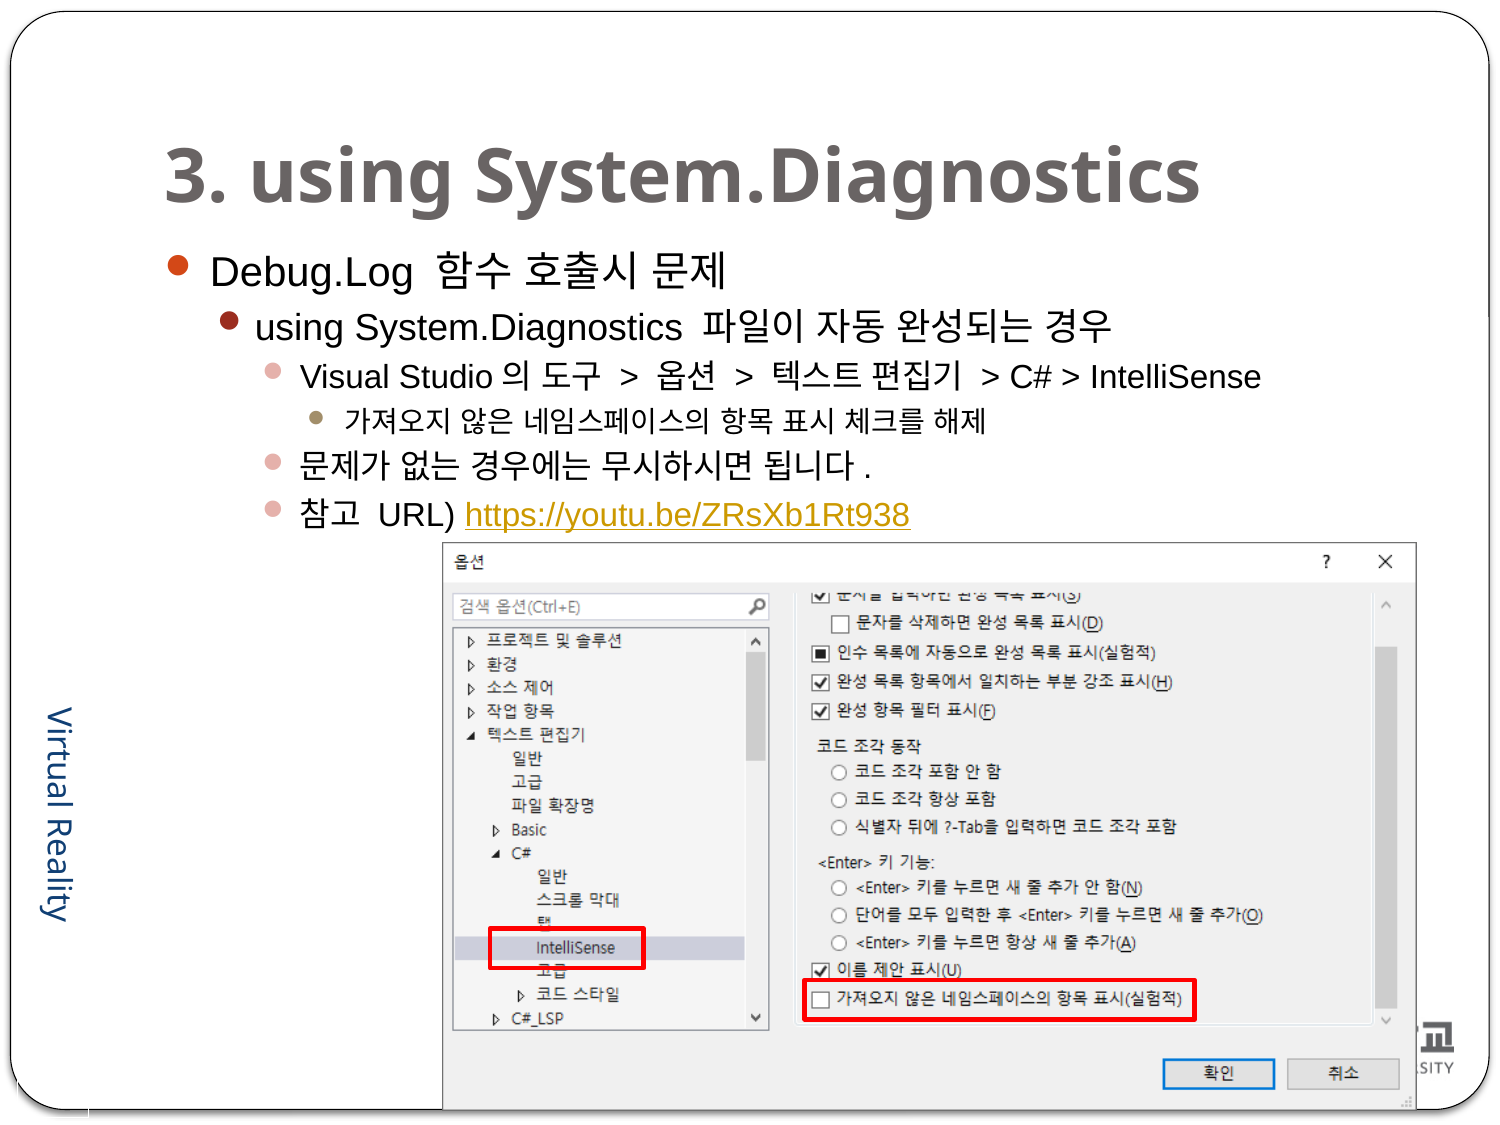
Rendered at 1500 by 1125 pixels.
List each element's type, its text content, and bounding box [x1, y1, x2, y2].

title 3. using System.Diagnostics [150, 45, 1425, 233]
picture [442, 542, 1454, 1111]
text_box Debug.Log 함수 호출시 문제 using System.Diagnostics 파일이 자동 완성되는 경우 Visual Studio의 도구 > 옵션 > 텍스트 편집기 > C# > IntelliSense 가져오지 않은 네임스페이스의 항목 표시 체크를 해제 문제가 없는 경우에는 무시하시면 됩니다. 참고 URL) https://youtu.be/ZRsXb1Rt938 [149, 237, 1425, 988]
